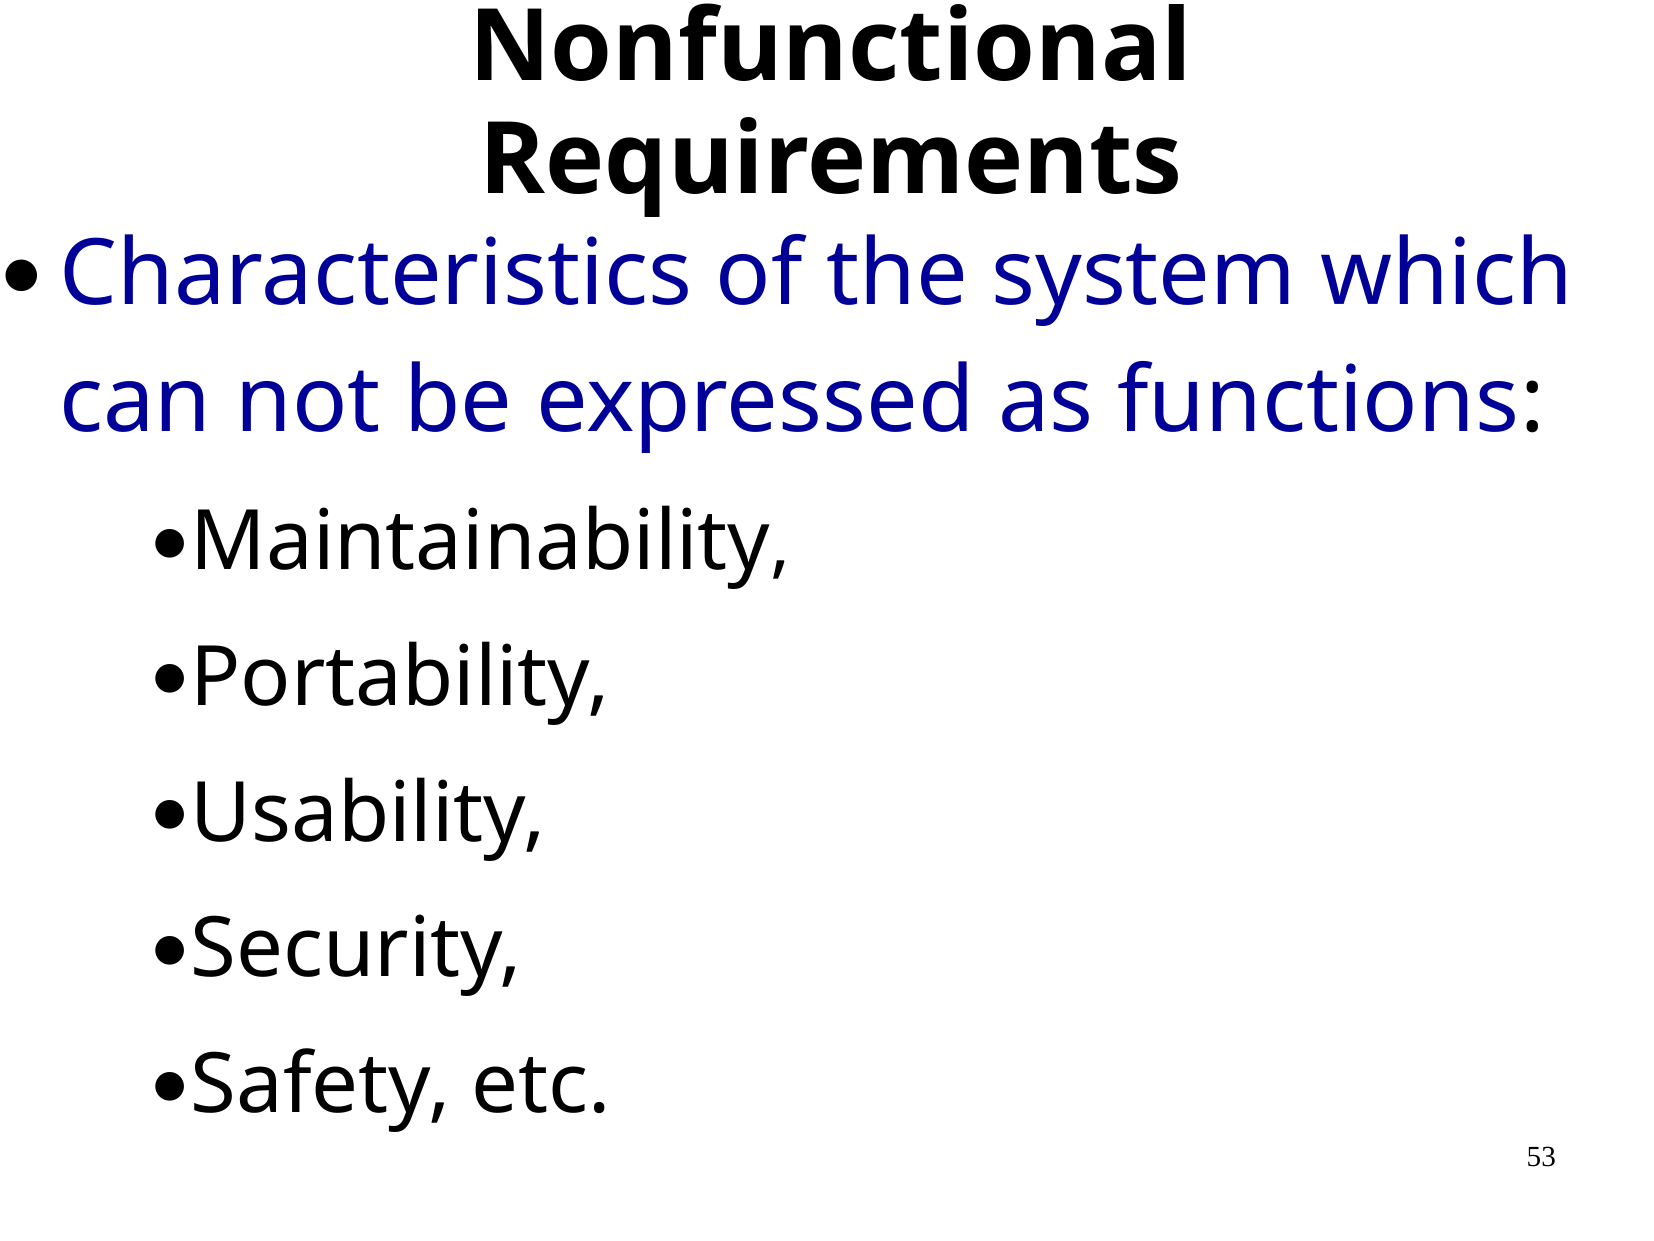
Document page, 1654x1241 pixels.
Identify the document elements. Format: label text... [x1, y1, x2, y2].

title Nonfunctional Requirements [126, 0, 1537, 188]
list Characteristics of the system which can not be expressed as functions: Maintainability, Portability, Usability, Security, Safety, etc. [0, 188, 1654, 992]
